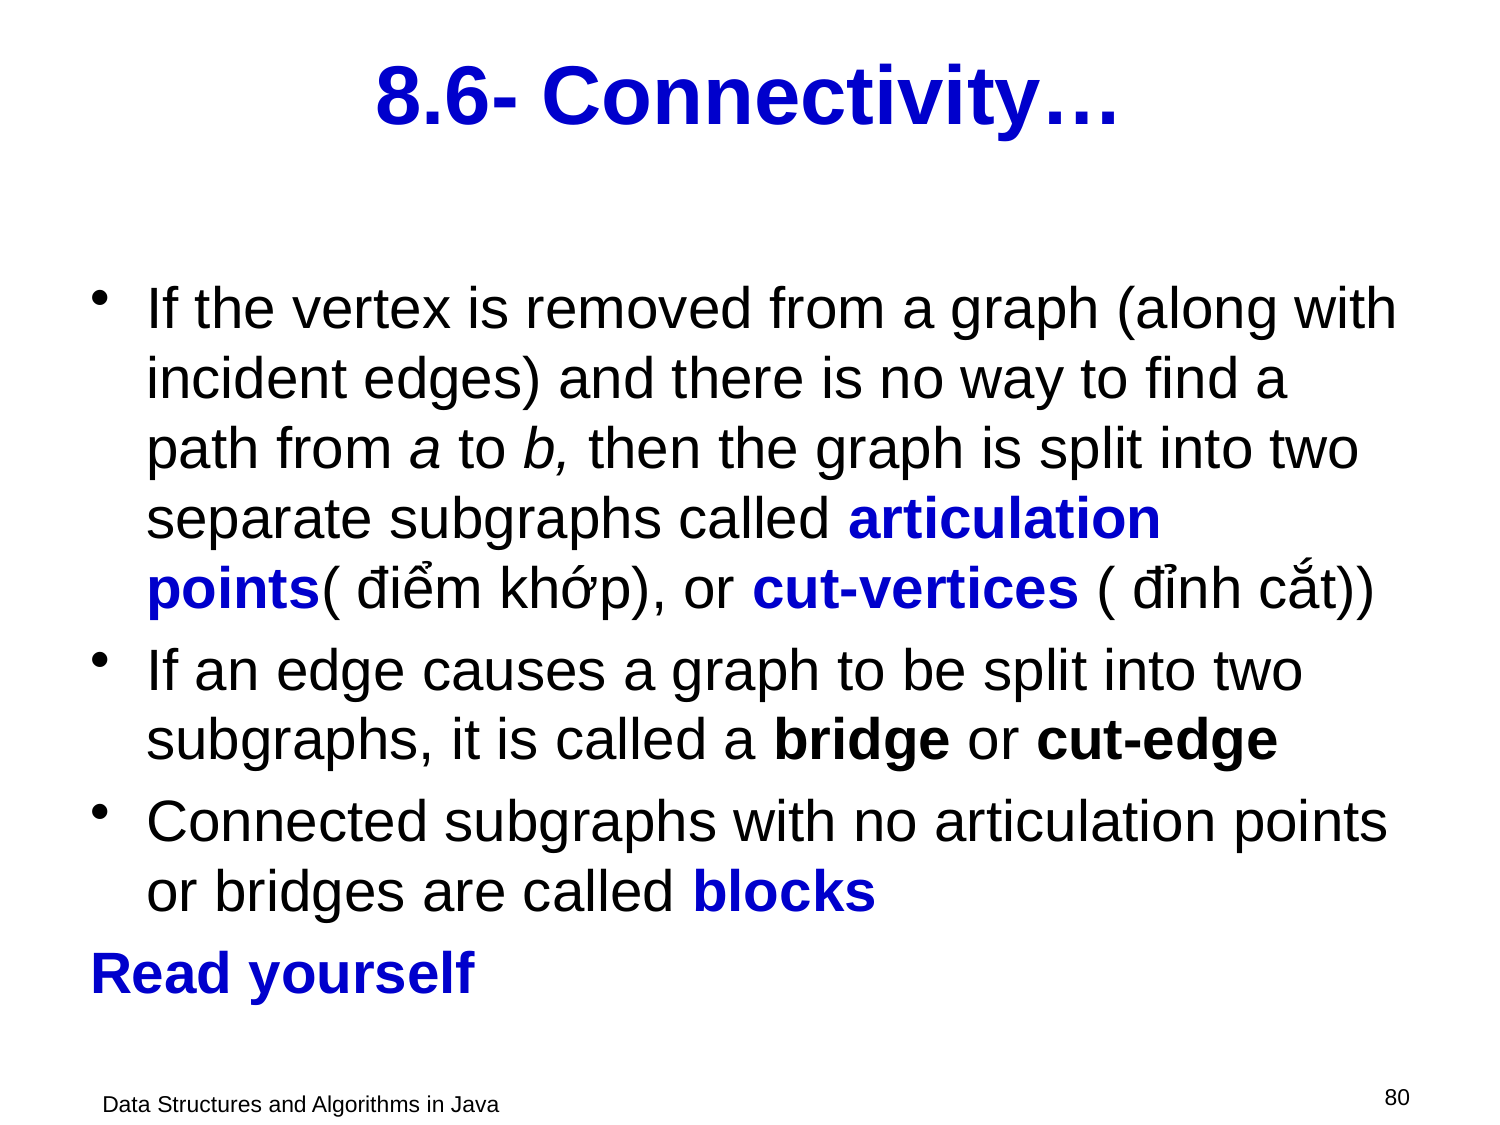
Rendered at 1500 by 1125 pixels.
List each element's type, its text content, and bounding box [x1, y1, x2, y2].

title 8.6- Connectivity… [74, 44, 1426, 138]
slide_number 80 [1312, 1074, 1426, 1113]
list If the vertex is removed from a graph (along with incident edges) and there is no way to find a path from a to b, then the graph is split into two separate subgraphs called articulation points( điểm khớp), or cut-vertices ( đỉnh cắt)) If an edge causes a graph to be split into two subgraphs, it is called a bridge or cut-edge Connected subgraphs with no articulation points or bridges are called blocks Read yourself [74, 262, 1426, 1006]
